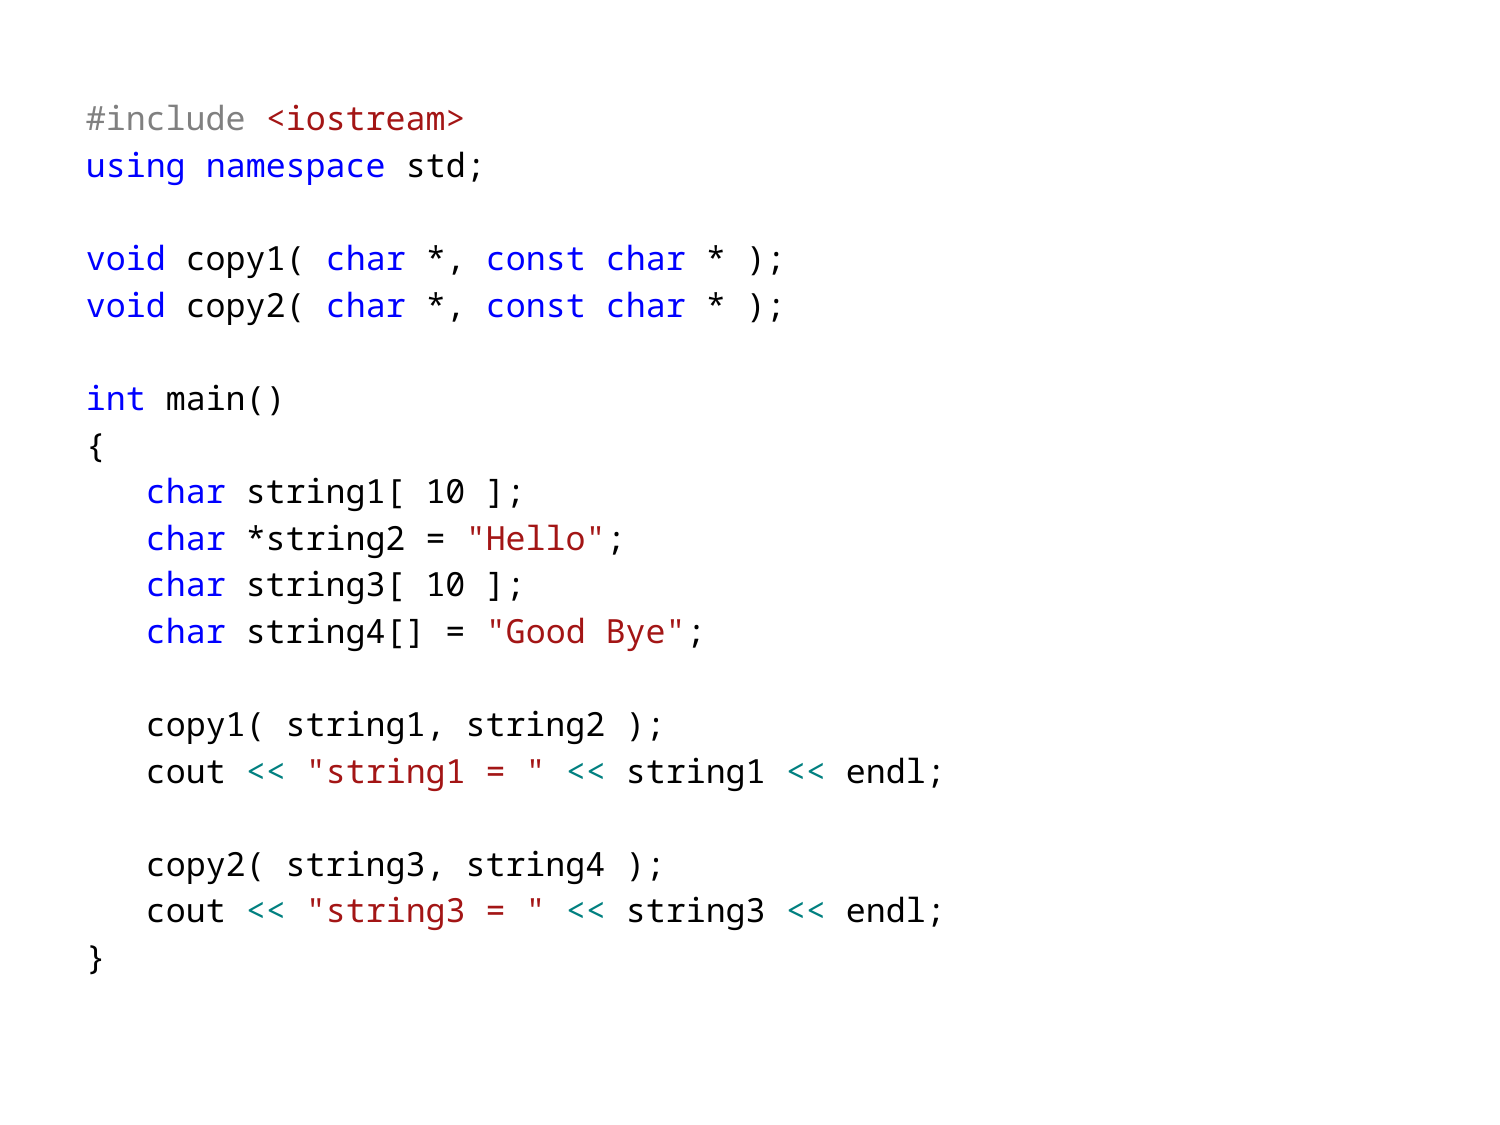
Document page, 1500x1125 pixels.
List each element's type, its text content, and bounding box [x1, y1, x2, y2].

list #include <iostream> using namespace std; void copy1( char *, const char * ); void copy2( char *, const char * ); int main() { char string1[ 10 ]; char *string2 = "Hello"; char string3[ 10 ]; char string4[] = "Good Bye"; copy1( string1, string2 ); cout << "string1 = " << string1 << endl; copy2( string3, string4 ); cout << "string3 = " << string3 << endl; } [70, 89, 1430, 1036]
